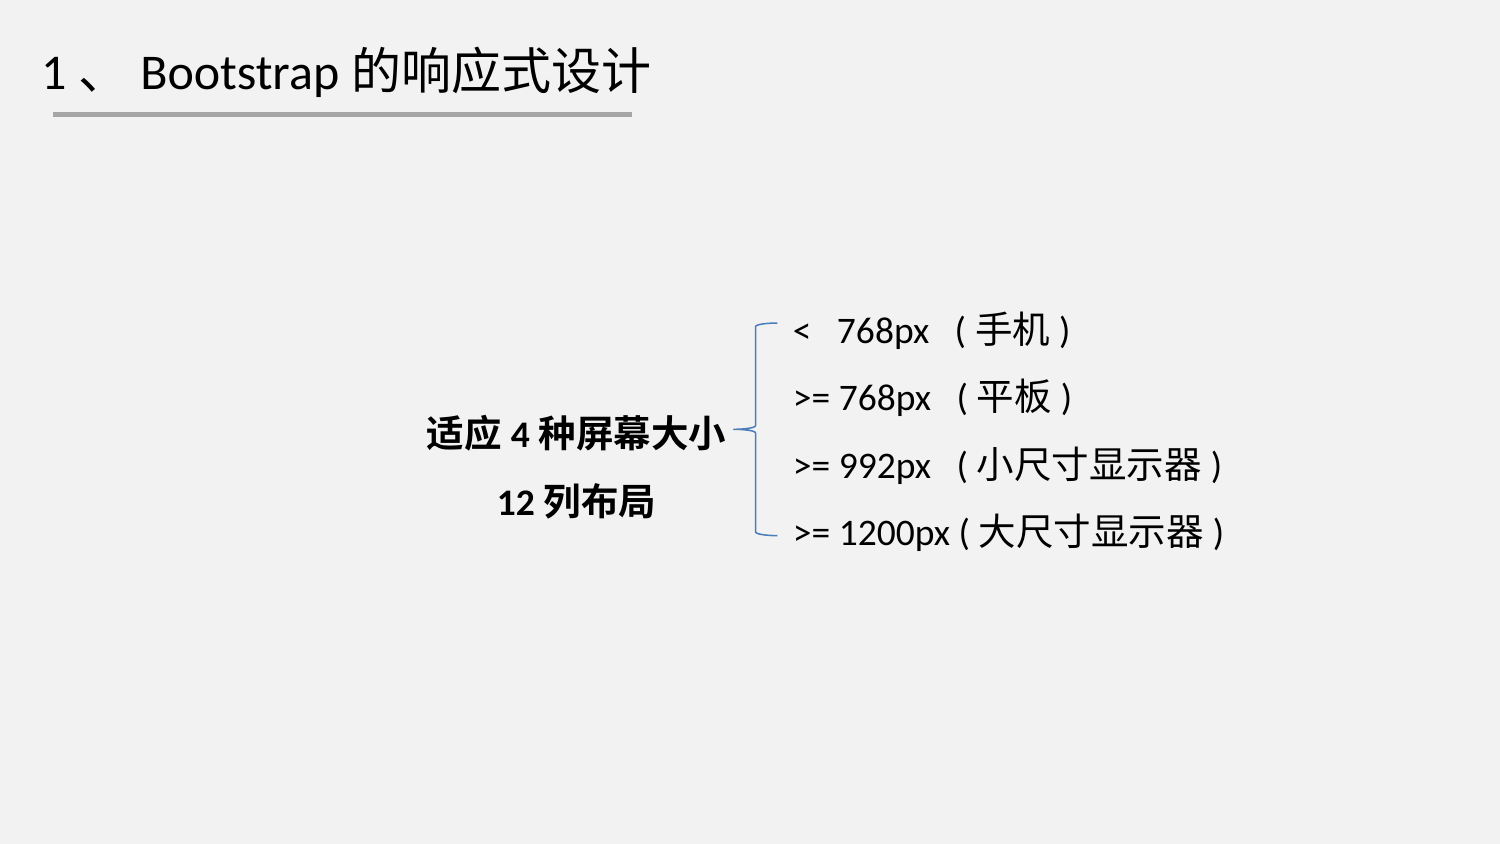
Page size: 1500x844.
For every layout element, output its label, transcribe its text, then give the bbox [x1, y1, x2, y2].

text_box < 768px (手机) >= 768px (平板) >= 992px (小尺寸显示器) >= 1200px (大尺寸显示器) [778, 275, 1239, 561]
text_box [41, 31, 652, 115]
text_box 适应4种屏幕大小 12列布局 [412, 380, 741, 530]
text_box [733, 322, 778, 537]
